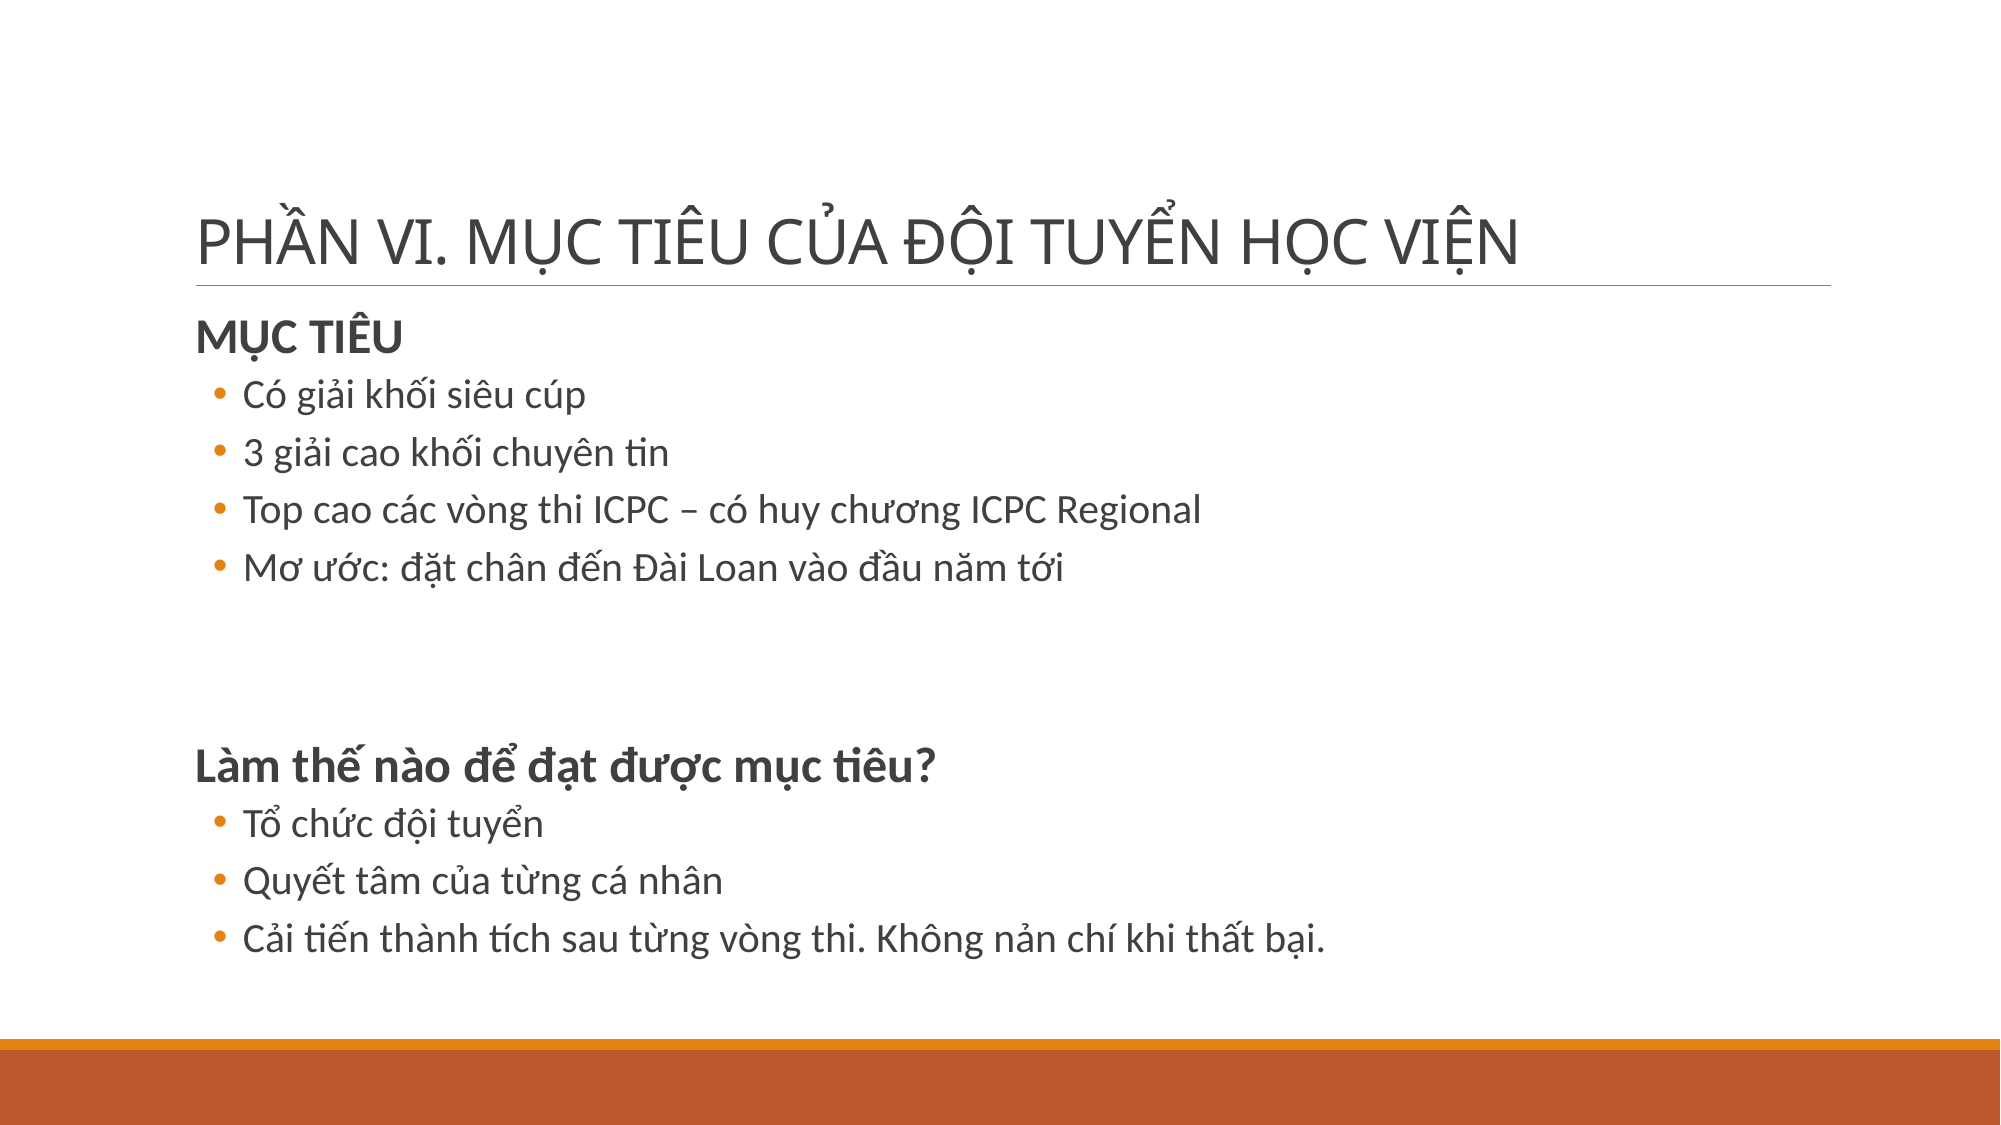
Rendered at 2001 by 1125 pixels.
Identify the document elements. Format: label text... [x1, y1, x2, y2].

title PHẦN VI. MỤC TIÊU CỦA ĐỘI TUYỂN HỌC VIỆN [180, 190, 1830, 285]
list MỤC TIÊU Có giải khối siêu cúp 3 giải cao khối chuyên tin Top cao các vòng thi ICPC – có huy chương ICPC Regional Mơ ước: đặt chân đến Đài Loan vào đầu năm tới Làm thế nào để đạt được mục tiêu? Tổ chức đội tuyển Quyết tâm của từng cá nhân Cải tiến thành tích sau từng vòng thi. Không nản chí khi thất bại. [180, 302, 1830, 1078]
